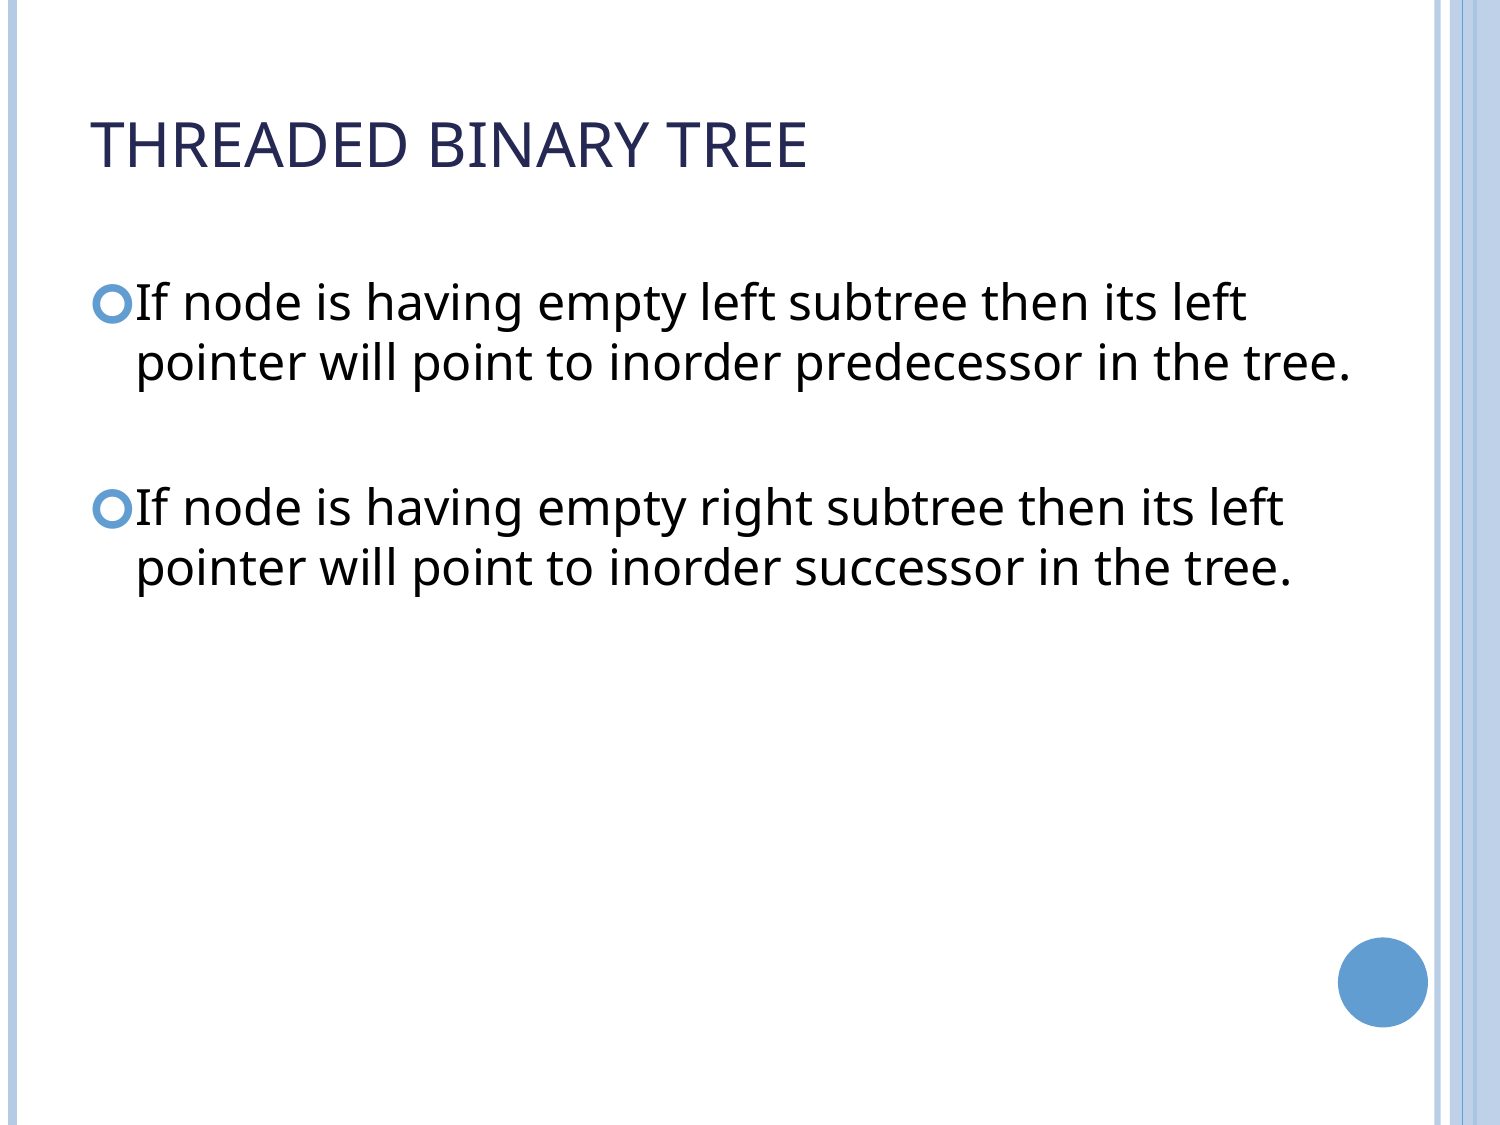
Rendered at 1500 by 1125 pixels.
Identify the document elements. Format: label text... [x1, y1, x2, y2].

list If node is having empty left subtree then its left pointer will point to inorder predecessor in the tree. If node is having empty right subtree then its left pointer will point to inorder successor in the tree. [75, 262, 1438, 1062]
title Threaded Binary Tree [75, 45, 1300, 188]
